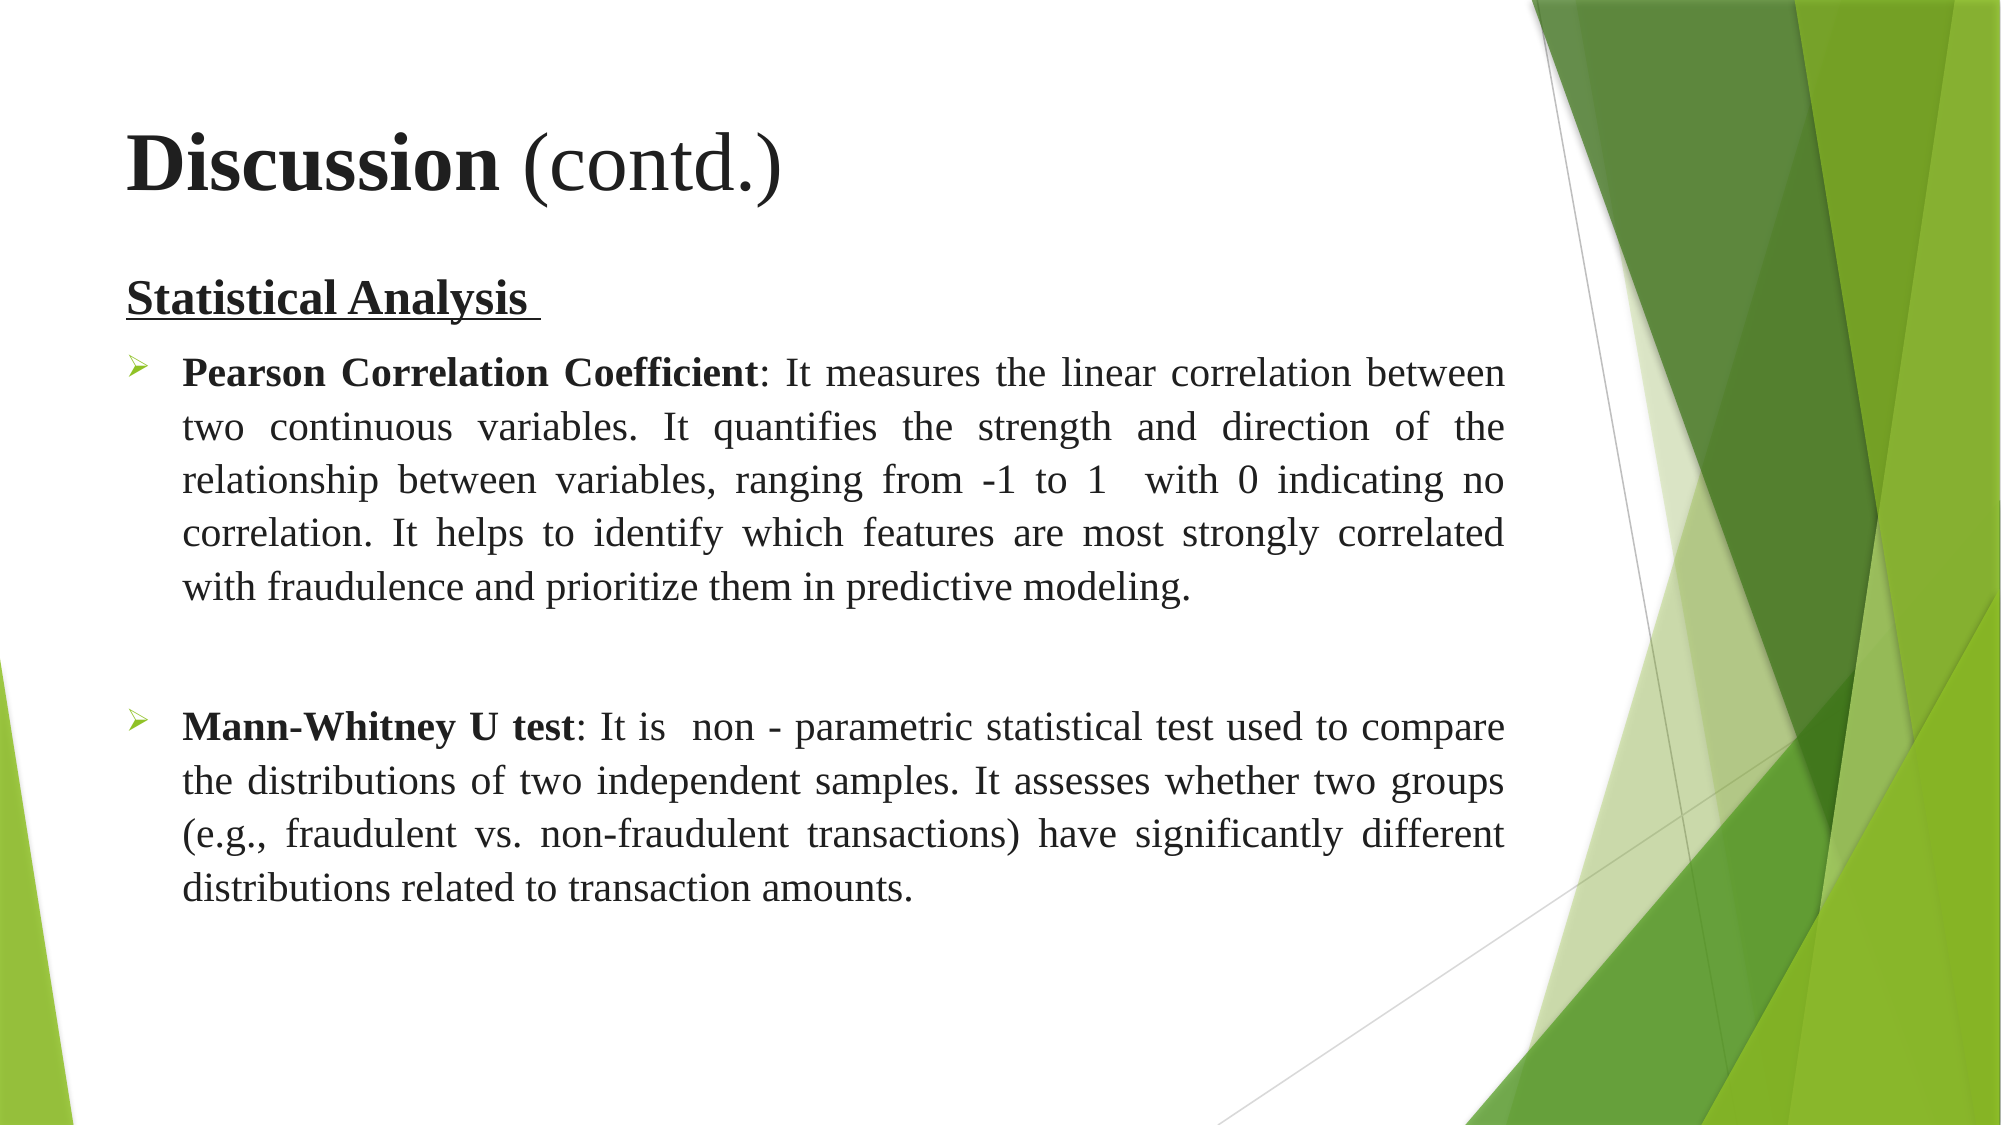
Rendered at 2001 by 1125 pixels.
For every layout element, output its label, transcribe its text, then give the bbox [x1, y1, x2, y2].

list Statistical Analysis Pearson Correlation Coefficient: It measures the linear correlation between two continuous variables. It quantifies the strength and direction of the relationship between variables, ranging from -1 to 1 with 0 indicating no correlation. It helps to identify which features are most strongly correlated with fraudulence and prioritize them in predictive modeling. Mann-Whitney U test: It is non - parametric statistical test used to compare the distributions of two independent samples. It assesses whether two groups (e.g., fraudulent vs. non-fraudulent transactions) have significantly different distributions related to transaction amounts. [111, 252, 1522, 1064]
title Discussion (contd.) [111, 99, 1522, 206]
